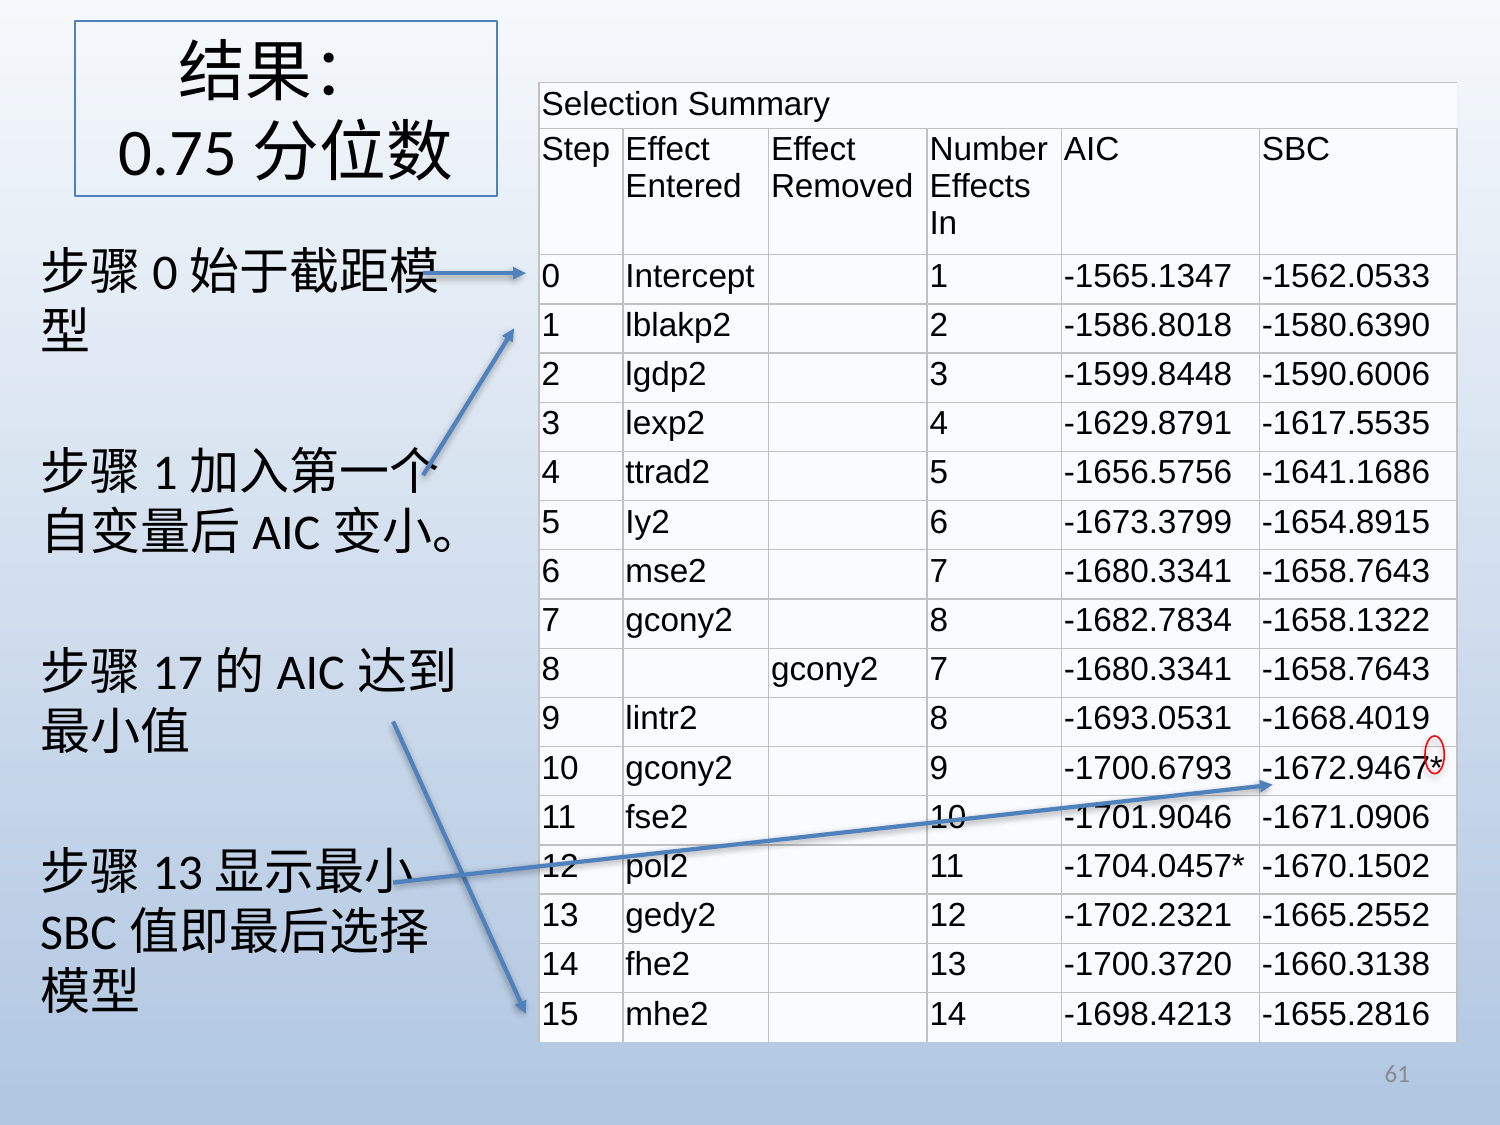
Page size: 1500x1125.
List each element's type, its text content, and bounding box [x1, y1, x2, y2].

table_cell 3 [540, 403, 622, 451]
table_cell 5 [540, 501, 622, 549]
table_cell [624, 649, 768, 697]
table_cell -1580.6390 [1260, 305, 1456, 352]
table_cell SBC [1260, 129, 1456, 254]
table_cell 9 [540, 698, 622, 746]
table_cell -1641.1686 [1260, 452, 1456, 500]
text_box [392, 890, 526, 1014]
table_cell 6 [928, 501, 1061, 549]
table_cell -1700.6793 [1062, 747, 1259, 783]
table_cell 1 [540, 305, 622, 352]
table_cell [769, 305, 926, 352]
table_cell Iy2 [624, 501, 768, 549]
table_cell gcony2 [624, 600, 768, 648]
table_cell 5 [928, 452, 1061, 500]
table_cell [769, 944, 926, 992]
table_cell -1590.6006 [1260, 354, 1456, 402]
table_cell -1671.0906 [1277, 796, 1456, 844]
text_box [422, 328, 515, 476]
table_cell 4 [540, 452, 622, 500]
table_cell Effect Entered [624, 129, 768, 254]
table_cell -1673.3799 [1062, 501, 1259, 549]
table_cell Effect Removed [769, 129, 926, 254]
table_cell -1617.5535 [1260, 403, 1456, 451]
slide_number 61 [1074, 1042, 1425, 1103]
table_cell 12 [928, 895, 1061, 943]
table_cell -1629.8791 [1062, 403, 1259, 451]
table_cell 9 [928, 747, 1061, 783]
table_cell [769, 354, 926, 402]
table_cell 14 [540, 944, 622, 992]
table_cell 8 [928, 600, 1061, 648]
table_cell 8 [540, 649, 622, 697]
table_cell -1658.7643 [1260, 550, 1456, 598]
table_cell lintr2 [624, 698, 768, 746]
table_cell -1660.3138 [1260, 944, 1456, 992]
list 步骤0始于截距模型 步骤1加入第一个自变量后AIC变小。 步骤17的AIC达到最小值 步骤13显示最小SBC值即最后选择模型 [25, 232, 473, 1103]
table_cell lexp2 [624, 403, 768, 451]
table_cell Step [540, 129, 622, 254]
table_cell -1698.4213 [1062, 993, 1259, 1042]
table_cell gcony2 [624, 747, 768, 783]
table_cell 13 [540, 895, 622, 943]
table_cell 13 [928, 944, 1061, 992]
table_cell [769, 895, 926, 943]
title 结果： 0.75分位数 [74, 20, 498, 197]
text_box [1424, 735, 1446, 775]
table_cell Intercept [624, 255, 768, 303]
table_cell 4 [928, 403, 1061, 451]
table_cell 8 [928, 698, 1061, 746]
table_cell -1665.2552 [1260, 895, 1456, 943]
table_cell AIC [1062, 129, 1259, 254]
table_cell -1693.0531 [1062, 698, 1259, 746]
table_cell mhe2 [624, 993, 768, 1042]
table_cell -1658.1322 [1260, 600, 1456, 648]
table_cell [769, 993, 926, 1042]
table_cell fhe2 [624, 944, 768, 992]
table_cell -1654.8915 [1260, 501, 1456, 549]
table_cell 6 [540, 550, 622, 598]
table_cell 0 [540, 255, 622, 303]
table_cell -1700.3720 [1062, 944, 1259, 992]
table_cell [769, 747, 926, 783]
table_cell [769, 550, 926, 598]
table_cell Number Effects In [928, 129, 1061, 254]
table_cell -1672.9467* [1260, 747, 1456, 795]
table_cell -1680.3341 [1062, 649, 1259, 697]
table_cell lblakp2 [624, 305, 768, 352]
table_cell gedy2 [624, 895, 768, 943]
table_header Selection Summary [540, 83, 1457, 128]
table_cell -1680.3341 [1062, 550, 1259, 598]
table_cell [769, 452, 926, 500]
table_cell -1586.8018 [1062, 305, 1259, 352]
table_cell -1682.7834 [1062, 600, 1259, 648]
table_cell -1656.5756 [1062, 452, 1259, 500]
table_cell mse2 [624, 550, 768, 598]
table_cell 15 [540, 993, 622, 1042]
table_cell -1562.0533 [1260, 255, 1456, 303]
table_cell 14 [928, 993, 1061, 1042]
table_cell 2 [928, 305, 1061, 352]
table_cell ttrad2 [624, 452, 768, 500]
table_cell 2 [540, 354, 622, 402]
table_cell gcony2 [769, 649, 926, 697]
table_cell [769, 255, 926, 303]
table_cell [769, 501, 926, 549]
table_cell 7 [928, 649, 1061, 697]
table_cell lgdp2 [624, 354, 768, 402]
table_cell -1599.8448 [1062, 354, 1259, 402]
table_cell -1565.1347 [1062, 255, 1259, 303]
table_cell -1670.1502 [1260, 846, 1456, 893]
table_cell -1658.7643 [1260, 649, 1456, 697]
table_cell 7 [540, 600, 622, 648]
table_cell [769, 403, 926, 451]
table_cell -1668.4019 [1260, 698, 1456, 746]
table_cell -1655.2816 [1260, 993, 1456, 1042]
table_cell 10 [540, 747, 622, 783]
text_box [392, 784, 1273, 883]
table_cell 3 [928, 354, 1061, 402]
table_cell -1702.2321 [1062, 895, 1259, 943]
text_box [392, 721, 526, 784]
table_cell [769, 698, 926, 746]
table_cell [769, 600, 926, 648]
table_cell 1 [928, 255, 1061, 303]
table_cell 7 [928, 550, 1061, 598]
